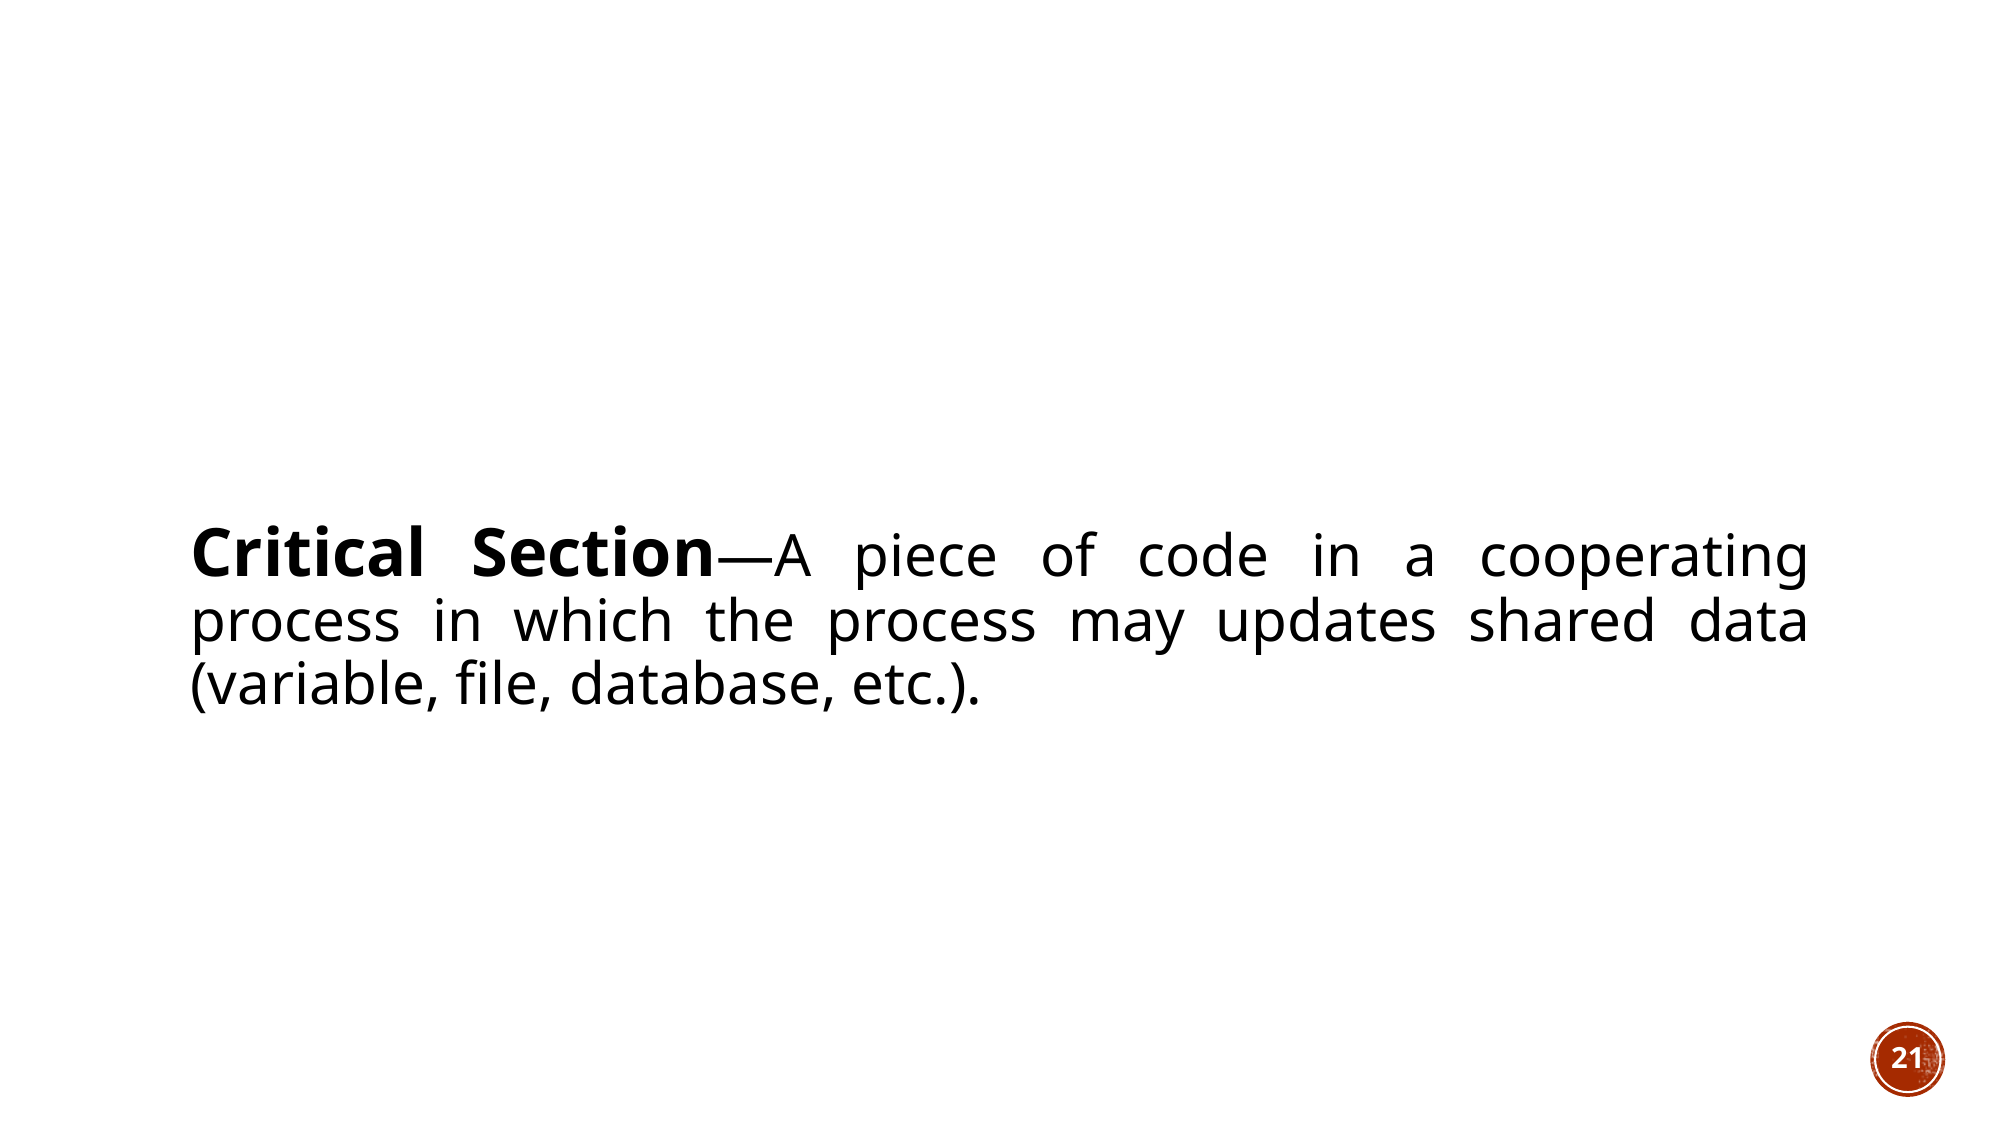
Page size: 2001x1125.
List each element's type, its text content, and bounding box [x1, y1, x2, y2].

list Critical Section—A piece of code in a cooperating process in which the process may updates shared data (variable, file, database, etc.). [175, 348, 1826, 1013]
slide_number 21 [1855, 1028, 1961, 1089]
